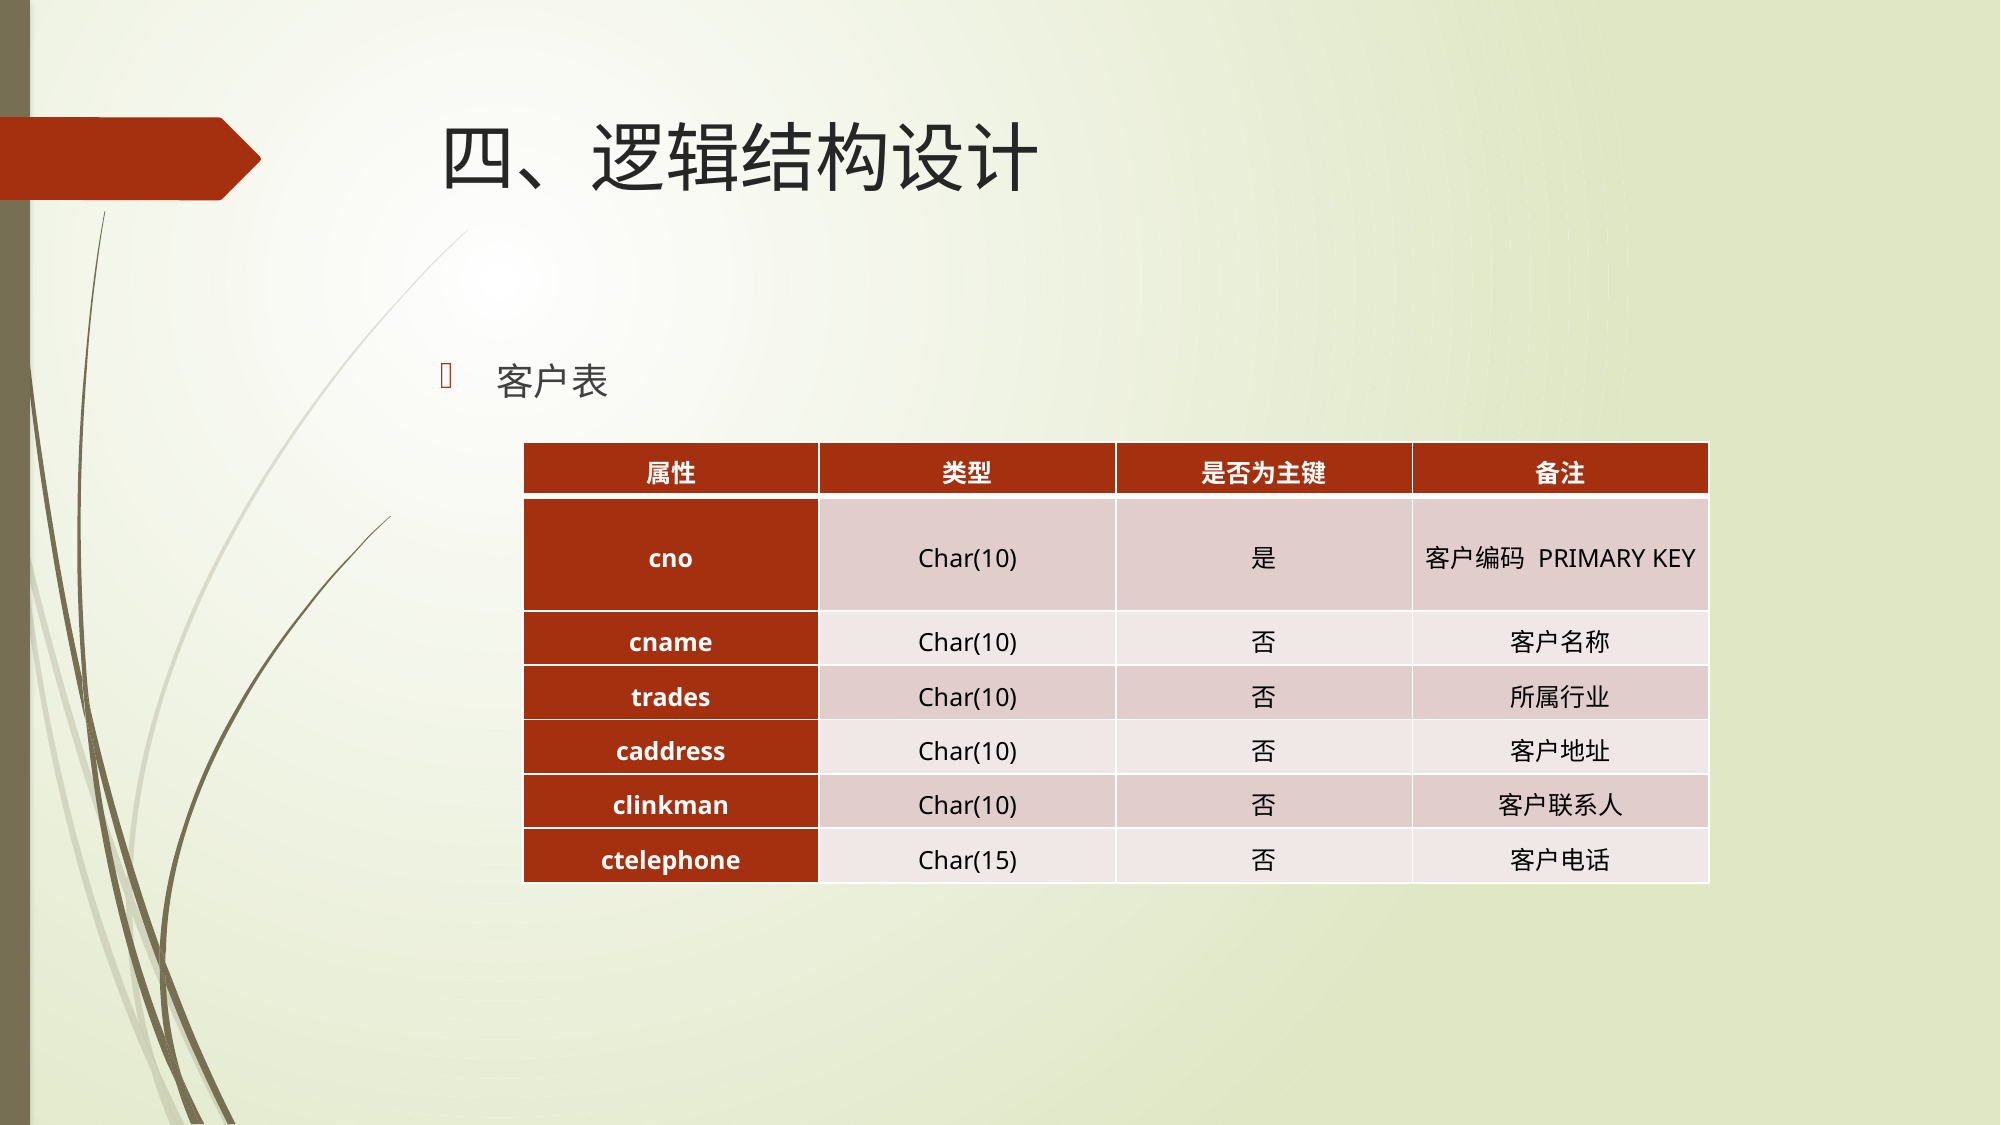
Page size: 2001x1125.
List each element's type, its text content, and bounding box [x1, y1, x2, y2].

table_header 类型 [820, 443, 1115, 493]
table_cell Char(10) [820, 720, 1115, 773]
table_cell Char(10) [820, 612, 1115, 664]
table_cell Char(15) [820, 829, 1115, 882]
table_cell Char(10) [820, 775, 1115, 827]
table_cell 客户联系人 [1413, 775, 1708, 827]
table_cell cname [524, 612, 818, 664]
table_cell 否 [1117, 720, 1412, 773]
table_cell 否 [1117, 612, 1412, 664]
table_cell 否 [1117, 829, 1412, 882]
list 客户表 [424, 350, 1888, 970]
table_cell clinkman [524, 775, 818, 827]
table_cell 否 [1117, 775, 1412, 827]
table_header 备注 [1413, 443, 1708, 493]
table_cell Char(10) [820, 499, 1115, 610]
table_cell trades [524, 666, 818, 719]
table_cell 客户电话 [1413, 829, 1708, 882]
table_cell 客户名称 [1413, 612, 1708, 664]
table_cell 客户地址 [1413, 720, 1708, 773]
table_cell 否 [1117, 666, 1412, 719]
table_header 属性 [524, 443, 818, 493]
table_cell 是 [1117, 499, 1412, 610]
table_cell cno [524, 499, 818, 610]
table_cell ctelephone [524, 829, 818, 882]
table_cell 所属行业 [1413, 666, 1708, 719]
table_header 是否为主键 [1117, 443, 1412, 493]
table_cell 客户编码 PRIMARY KEY [1413, 499, 1708, 610]
title 四、逻辑结构设计 [425, 102, 1888, 313]
table_cell caddress [524, 720, 818, 773]
table_cell Char(10) [820, 666, 1115, 719]
